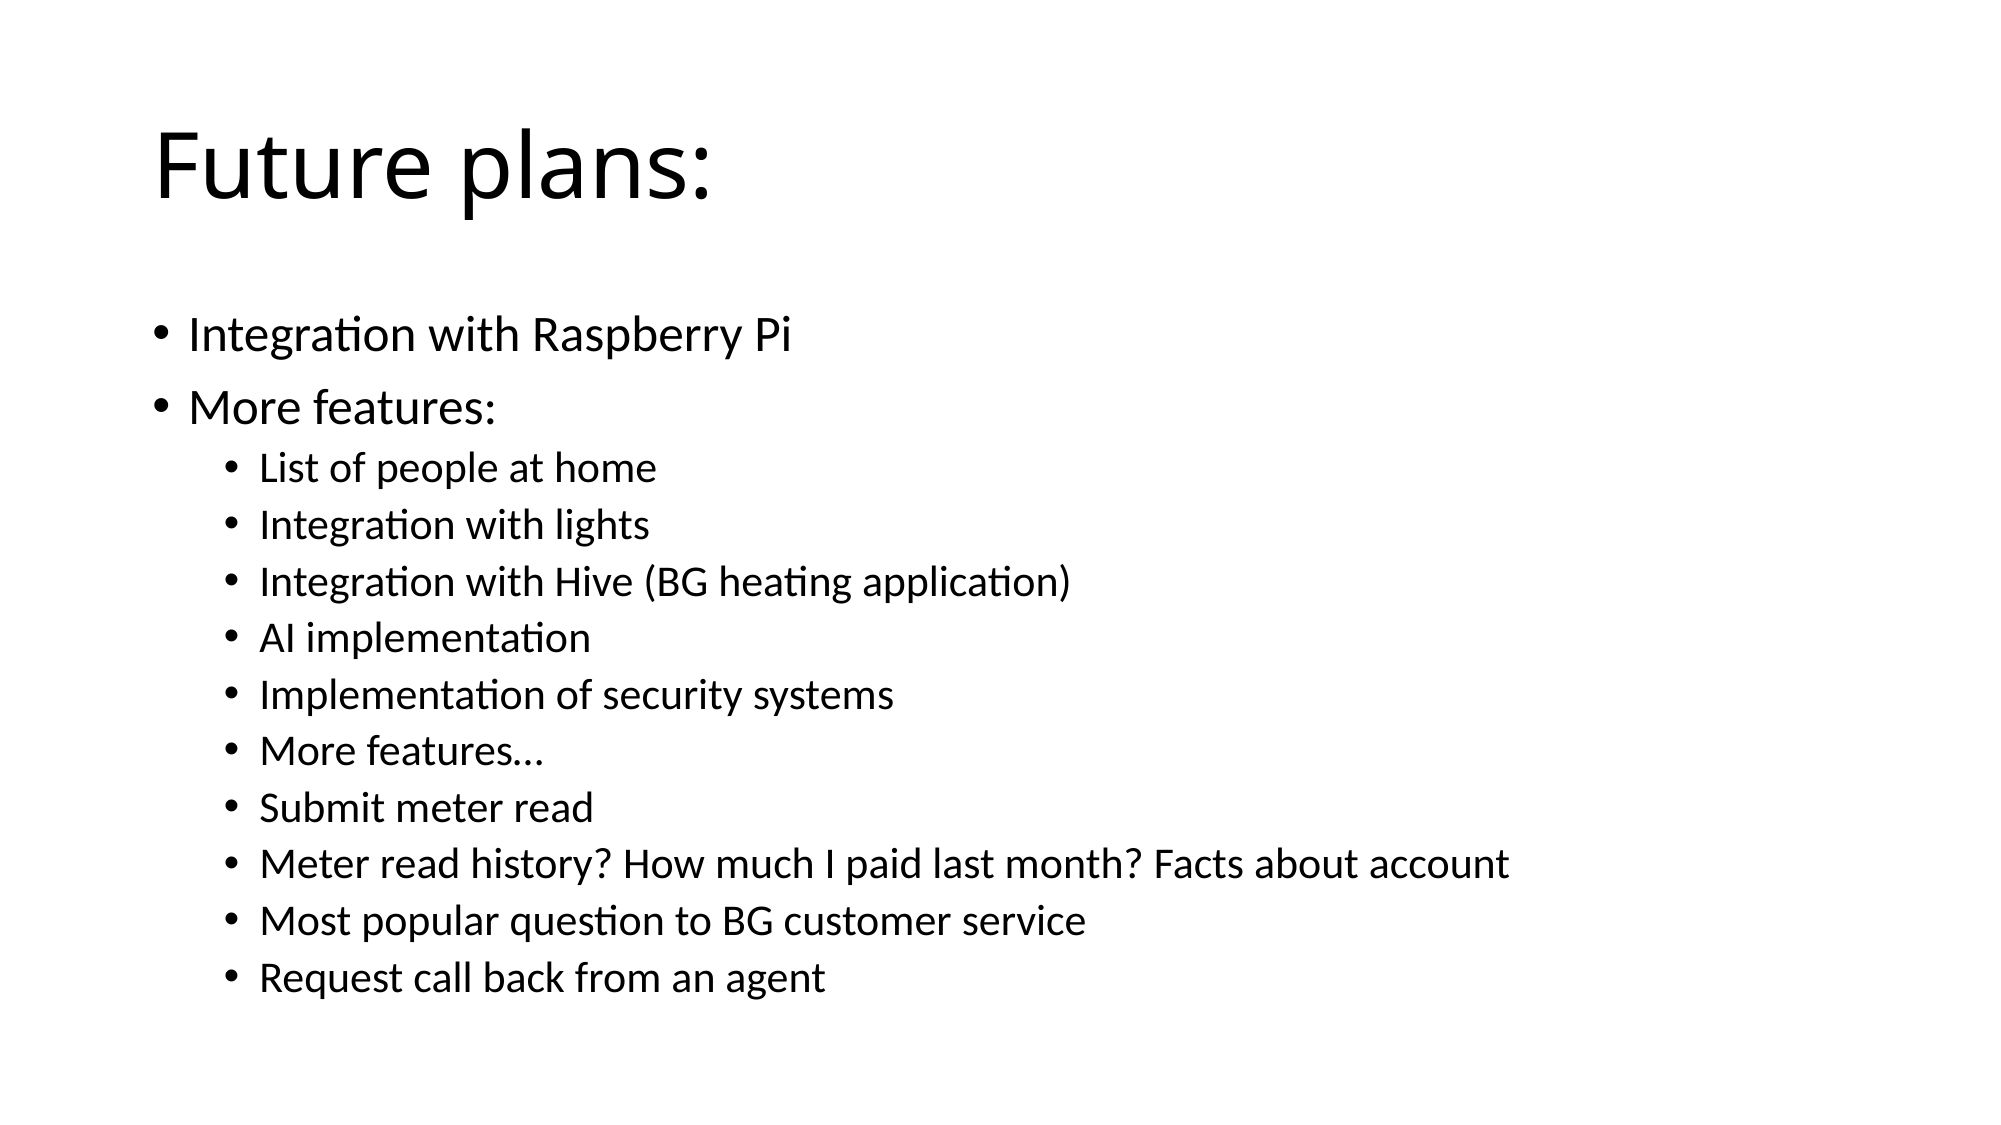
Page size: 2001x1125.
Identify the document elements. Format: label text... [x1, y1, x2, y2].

list Integration with Raspberry Pi More features: List of people at home Integration with lights Integration with Hive (BG heating application) AI implementation Implementation of security systems More features… Submit meter read Meter read history? How much I paid last month? Facts about account Most popular question to BG customer service Request call back from an agent [137, 299, 1863, 1014]
title Future plans: [137, 59, 1863, 278]
